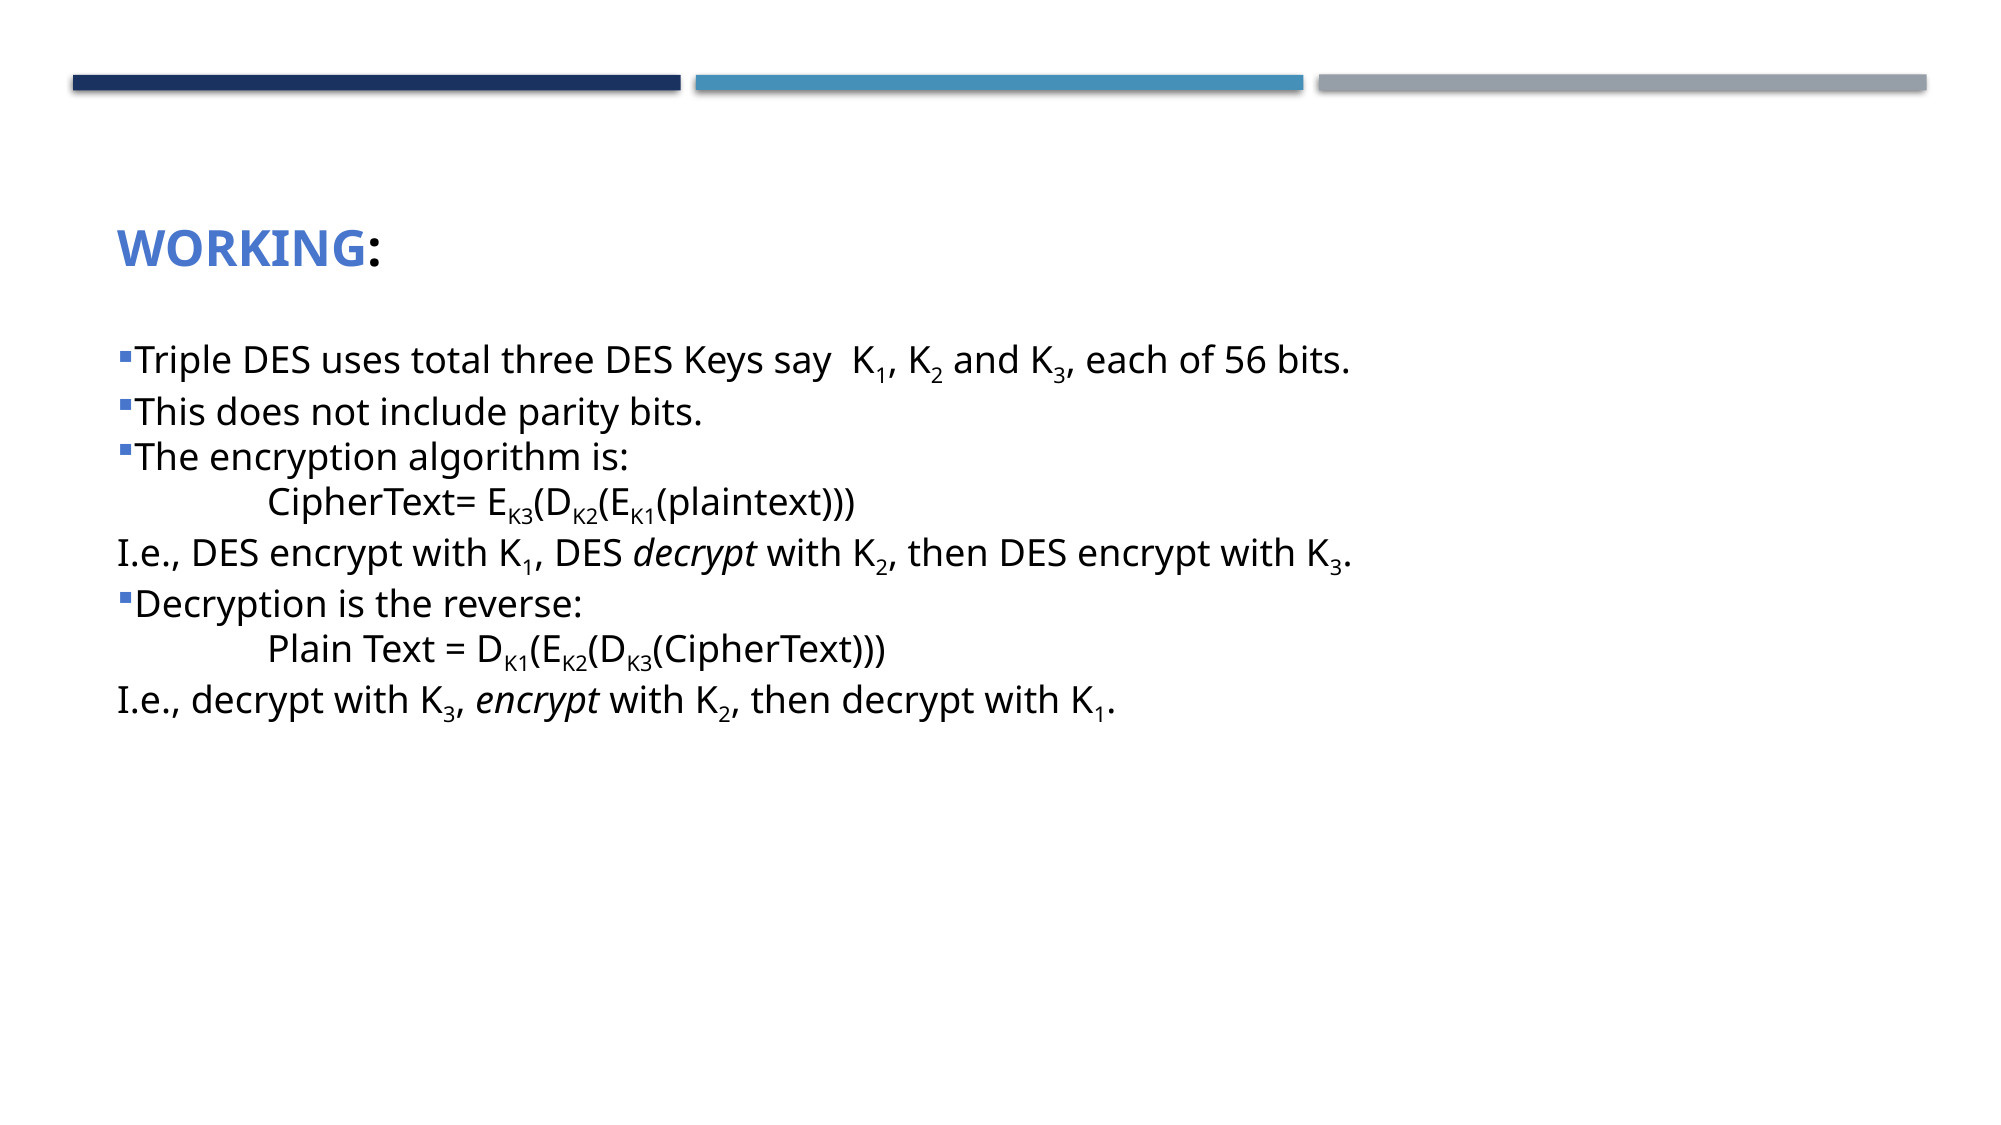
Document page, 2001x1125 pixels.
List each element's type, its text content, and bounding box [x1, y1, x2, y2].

text_box WORKING: Triple DES uses total three DES Keys say K1, K2 and K3, each of 56 bits. This does not include parity bits. The encryption algorithm is: CipherText= EK3(DK2(EK1(plaintext))) I.e., DES encrypt with K1, DES decrypt with K2, then DES encrypt with K3. Decryption is the reverse: Plain Text = DK1(EK2(DK3(CipherText))) I.e., decrypt with K3, encrypt with K2, then decrypt with K1. [102, 209, 1924, 780]
